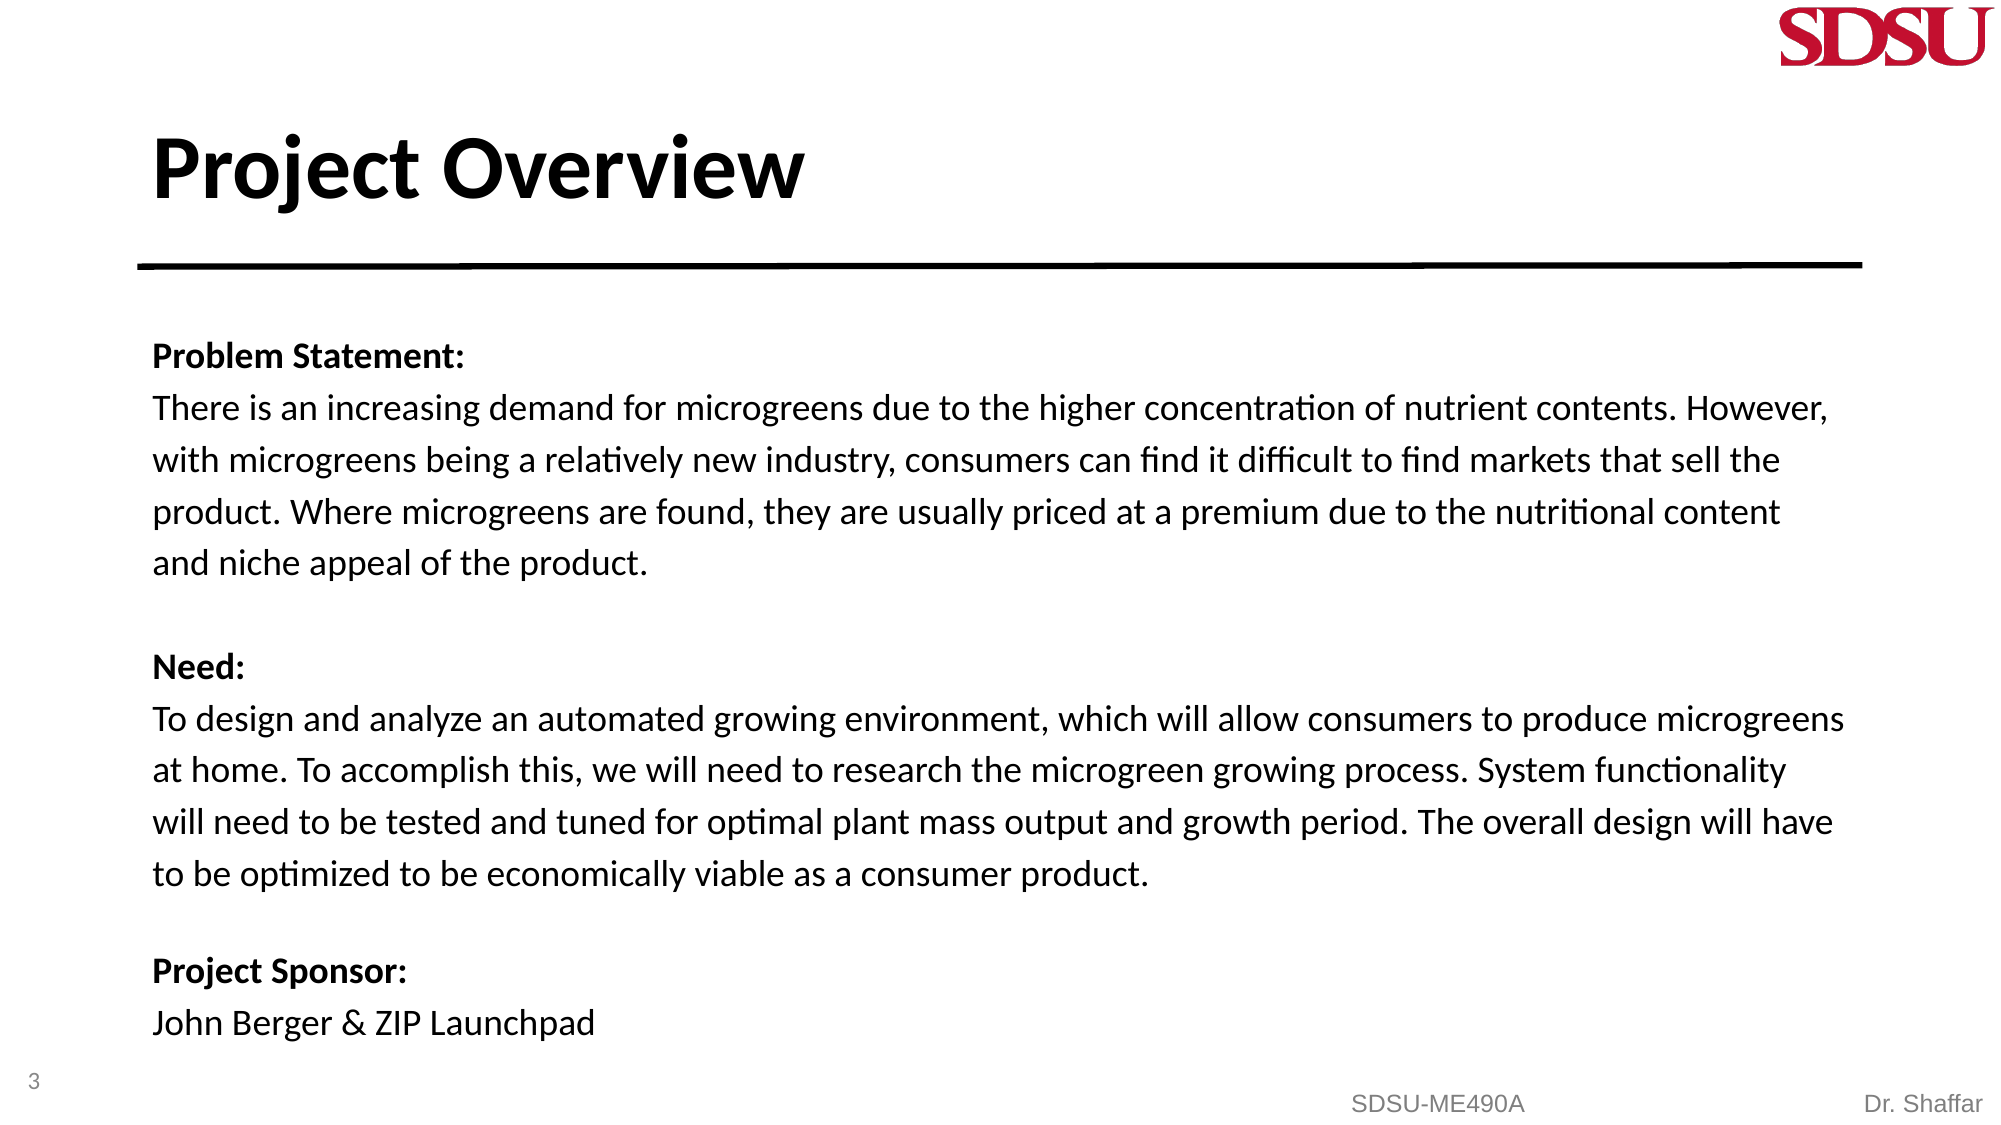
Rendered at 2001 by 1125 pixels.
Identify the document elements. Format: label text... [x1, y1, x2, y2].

picture [1772, 0, 1998, 72]
list Problem Statement: There is an increasing demand for microgreens due to the higher concentration of nutrient contents. However, with microgreens being a relatively new industry, consumers can find it difficult to find markets that sell the product. Where microgreens are found, they are usually priced at a premium due to the nutritional content and niche appeal of the product. Need: To design and analyze an automated growing environment, which will allow consumers to produce microgreens at home. To accomplish this, we will need to research the microgreen growing process. System functionality will need to be tested and tuned for optimal plant mass output and growth period. The overall design will have to be optimized to be economically viable as a consumer product. Project Sponsor: John Berger & ZIP Launchpad [137, 317, 1863, 1102]
title Project Overview [137, 59, 1863, 278]
